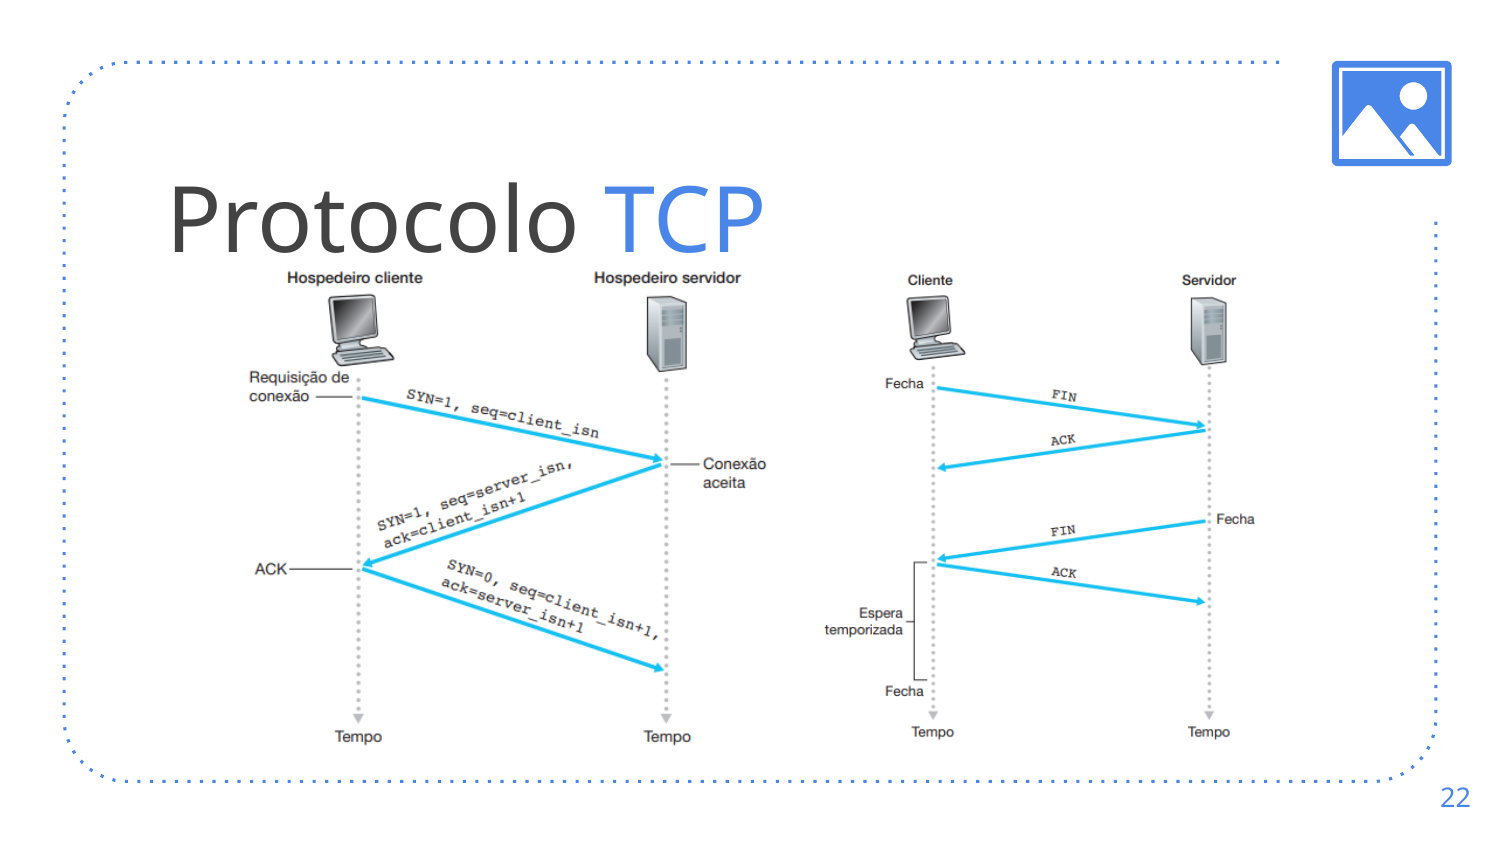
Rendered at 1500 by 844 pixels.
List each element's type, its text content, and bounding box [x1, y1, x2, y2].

title Protocolo TCP [151, 146, 1278, 287]
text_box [1331, 60, 1452, 167]
picture [823, 262, 1263, 770]
slide_number ‹#› [1411, 753, 1500, 844]
picture [237, 262, 799, 770]
